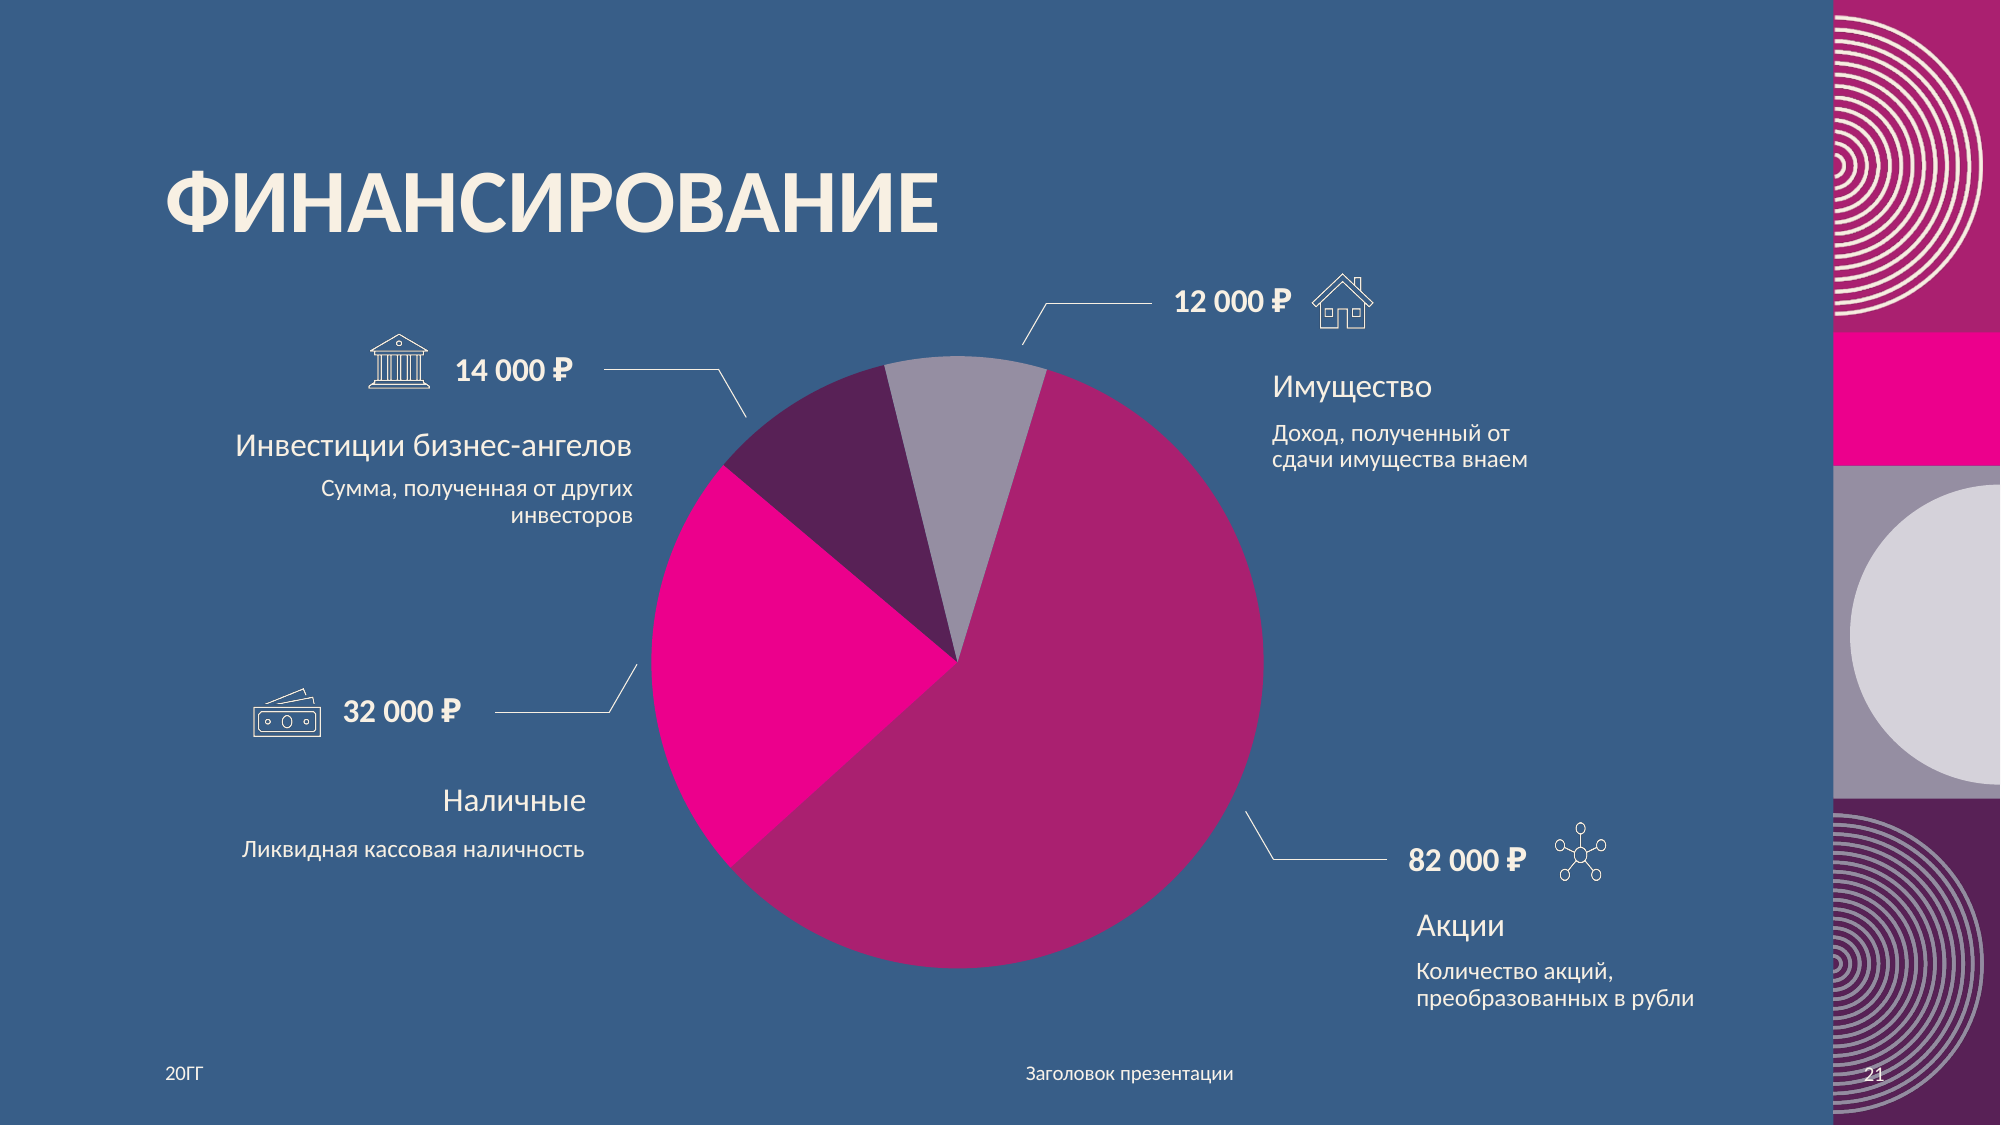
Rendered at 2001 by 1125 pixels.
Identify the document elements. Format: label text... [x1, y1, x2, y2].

list Сумма, полученная от других инвесторов [249, 467, 636, 551]
title ФИНАНСИРОВАНИЕ [150, 146, 1800, 261]
list Инвестиции бизнес-ангелов [220, 419, 636, 483]
picture [1834, 814, 1984, 1114]
list Имущество [1279, 361, 1534, 412]
picture [250, 676, 324, 749]
list 12 000 ₽ [1158, 276, 1331, 339]
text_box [604, 365, 733, 422]
slide_number 20ГГ [150, 1042, 330, 1103]
list Ликвидная кассовая наличность [214, 828, 601, 973]
picture [1306, 264, 1379, 337]
chart [636, 343, 1279, 982]
footer Заголовок презентации [942, 1041, 1318, 1102]
list Количество акций, преобразованных в рубли [1401, 950, 1714, 1024]
list 14 000 ₽ [439, 345, 636, 411]
list Акции [1401, 900, 1650, 950]
picture [360, 324, 438, 398]
list 82 000 ₽ [1393, 834, 1566, 897]
list 32 000 ₽ [327, 685, 500, 748]
slide_number 21 [1824, 1042, 1900, 1103]
list Наличные [297, 775, 602, 838]
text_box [1034, 300, 1152, 349]
list Доход, полученный от сдачи имущества внаем [1279, 412, 1579, 506]
picture [1835, 16, 1983, 315]
picture [1547, 811, 1614, 892]
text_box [495, 660, 624, 717]
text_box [1259, 807, 1388, 864]
